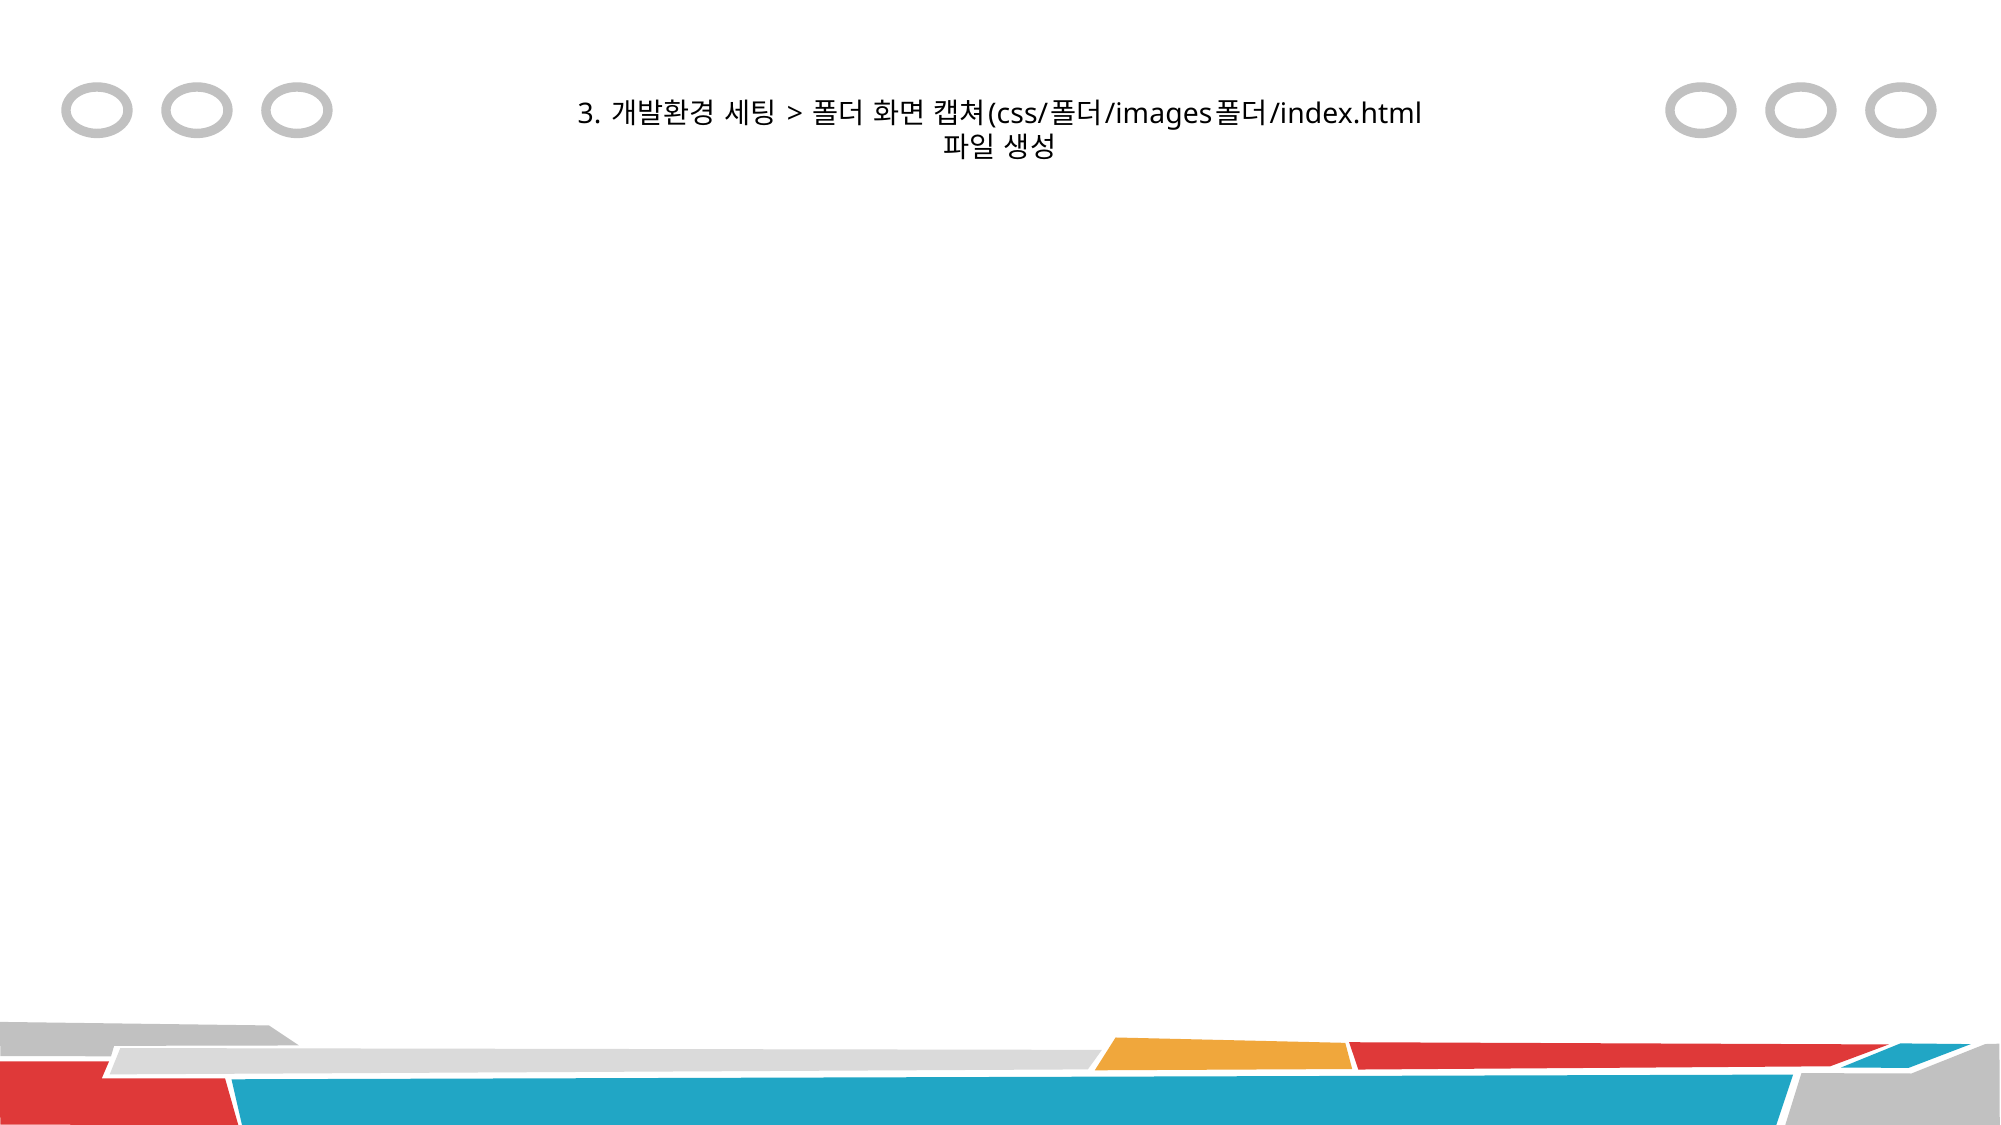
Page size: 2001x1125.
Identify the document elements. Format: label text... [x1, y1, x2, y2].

title 3. 개발환경 세팅 > 폴더 화면 캡쳐(css/폴더/images폴더/index.html 파일 생성 [350, 18, 1650, 206]
